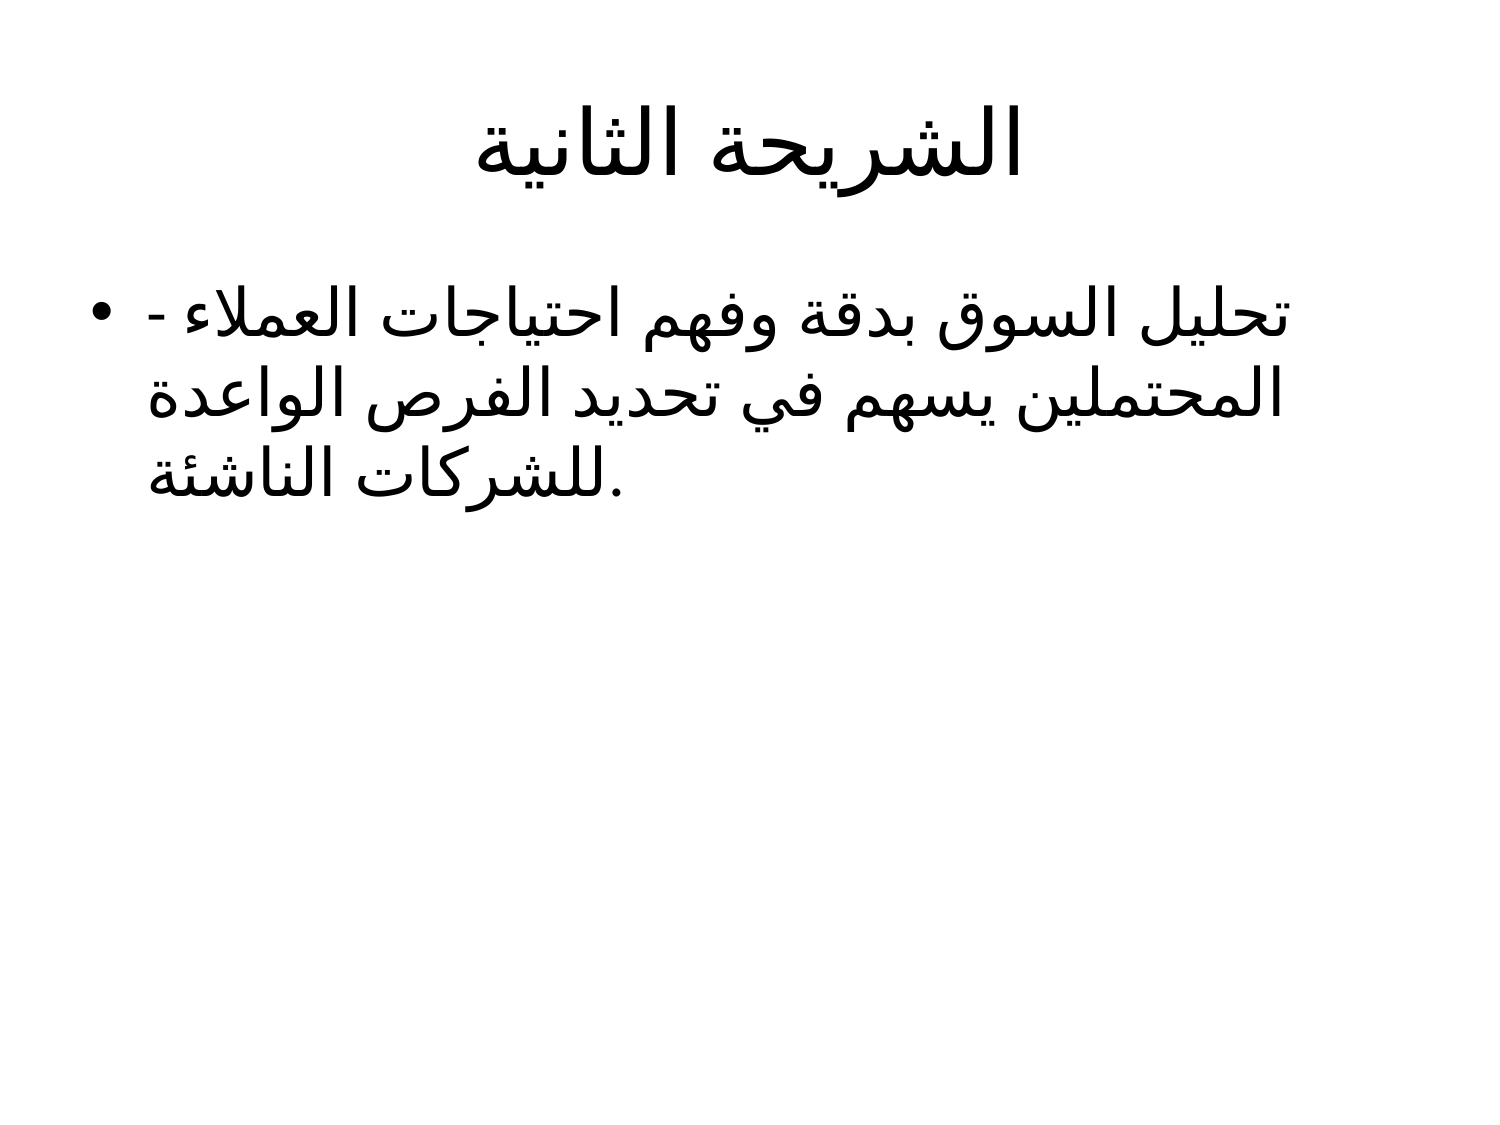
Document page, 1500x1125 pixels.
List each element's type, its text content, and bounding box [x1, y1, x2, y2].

title الشريحة الثانية [75, 45, 1425, 233]
list - تحليل السوق بدقة وفهم احتياجات العملاء المحتملين يسهم في تحديد الفرص الواعدة للشركات الناشئة. [75, 262, 1425, 1005]
